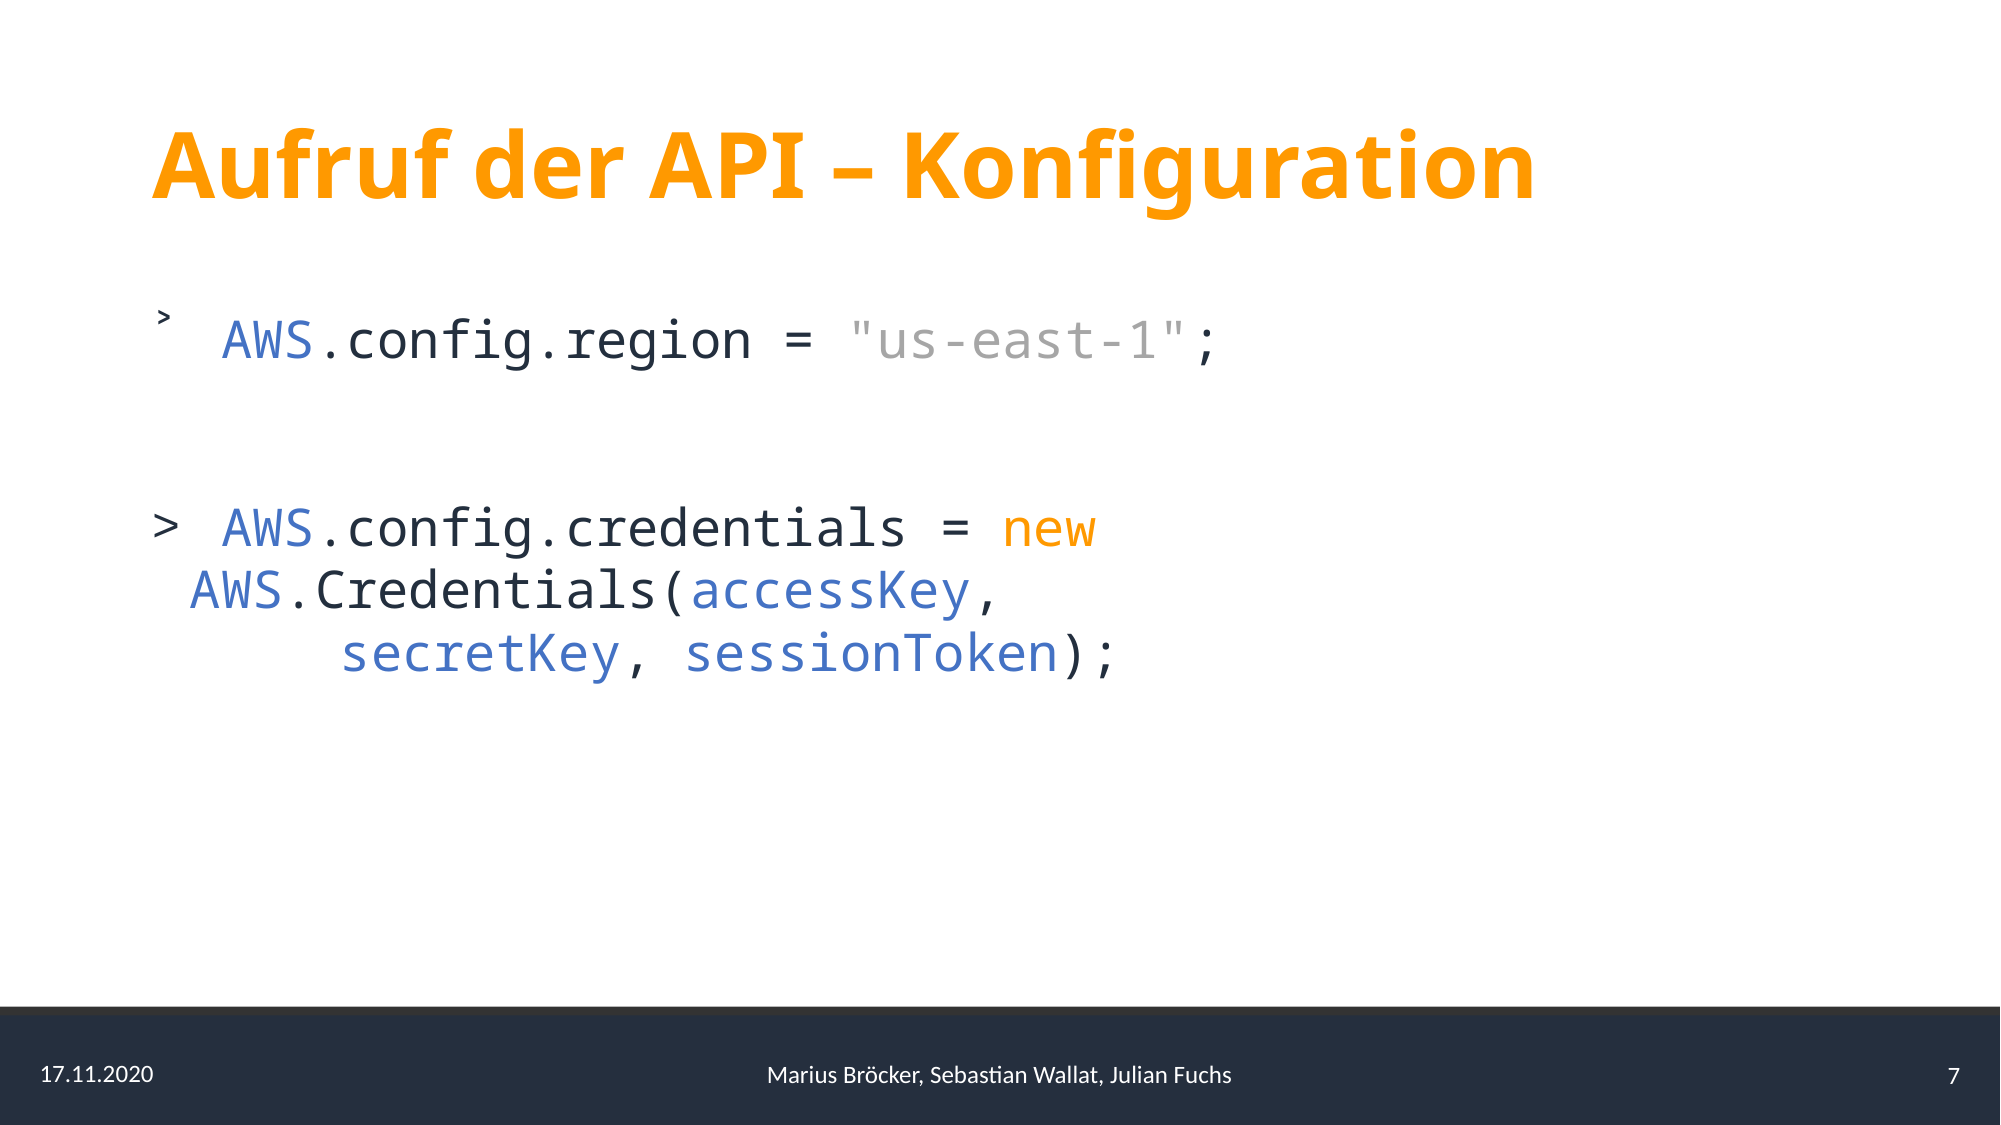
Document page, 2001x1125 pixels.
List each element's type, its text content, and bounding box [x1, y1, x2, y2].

list AWS.config.region = "us-east-1"; AWS.config.credentials = new AWS.Credentials(accessKey, secretKey, sessionToken); [137, 299, 1863, 1014]
title Aufruf der API – Konfiguration [137, 59, 1863, 278]
